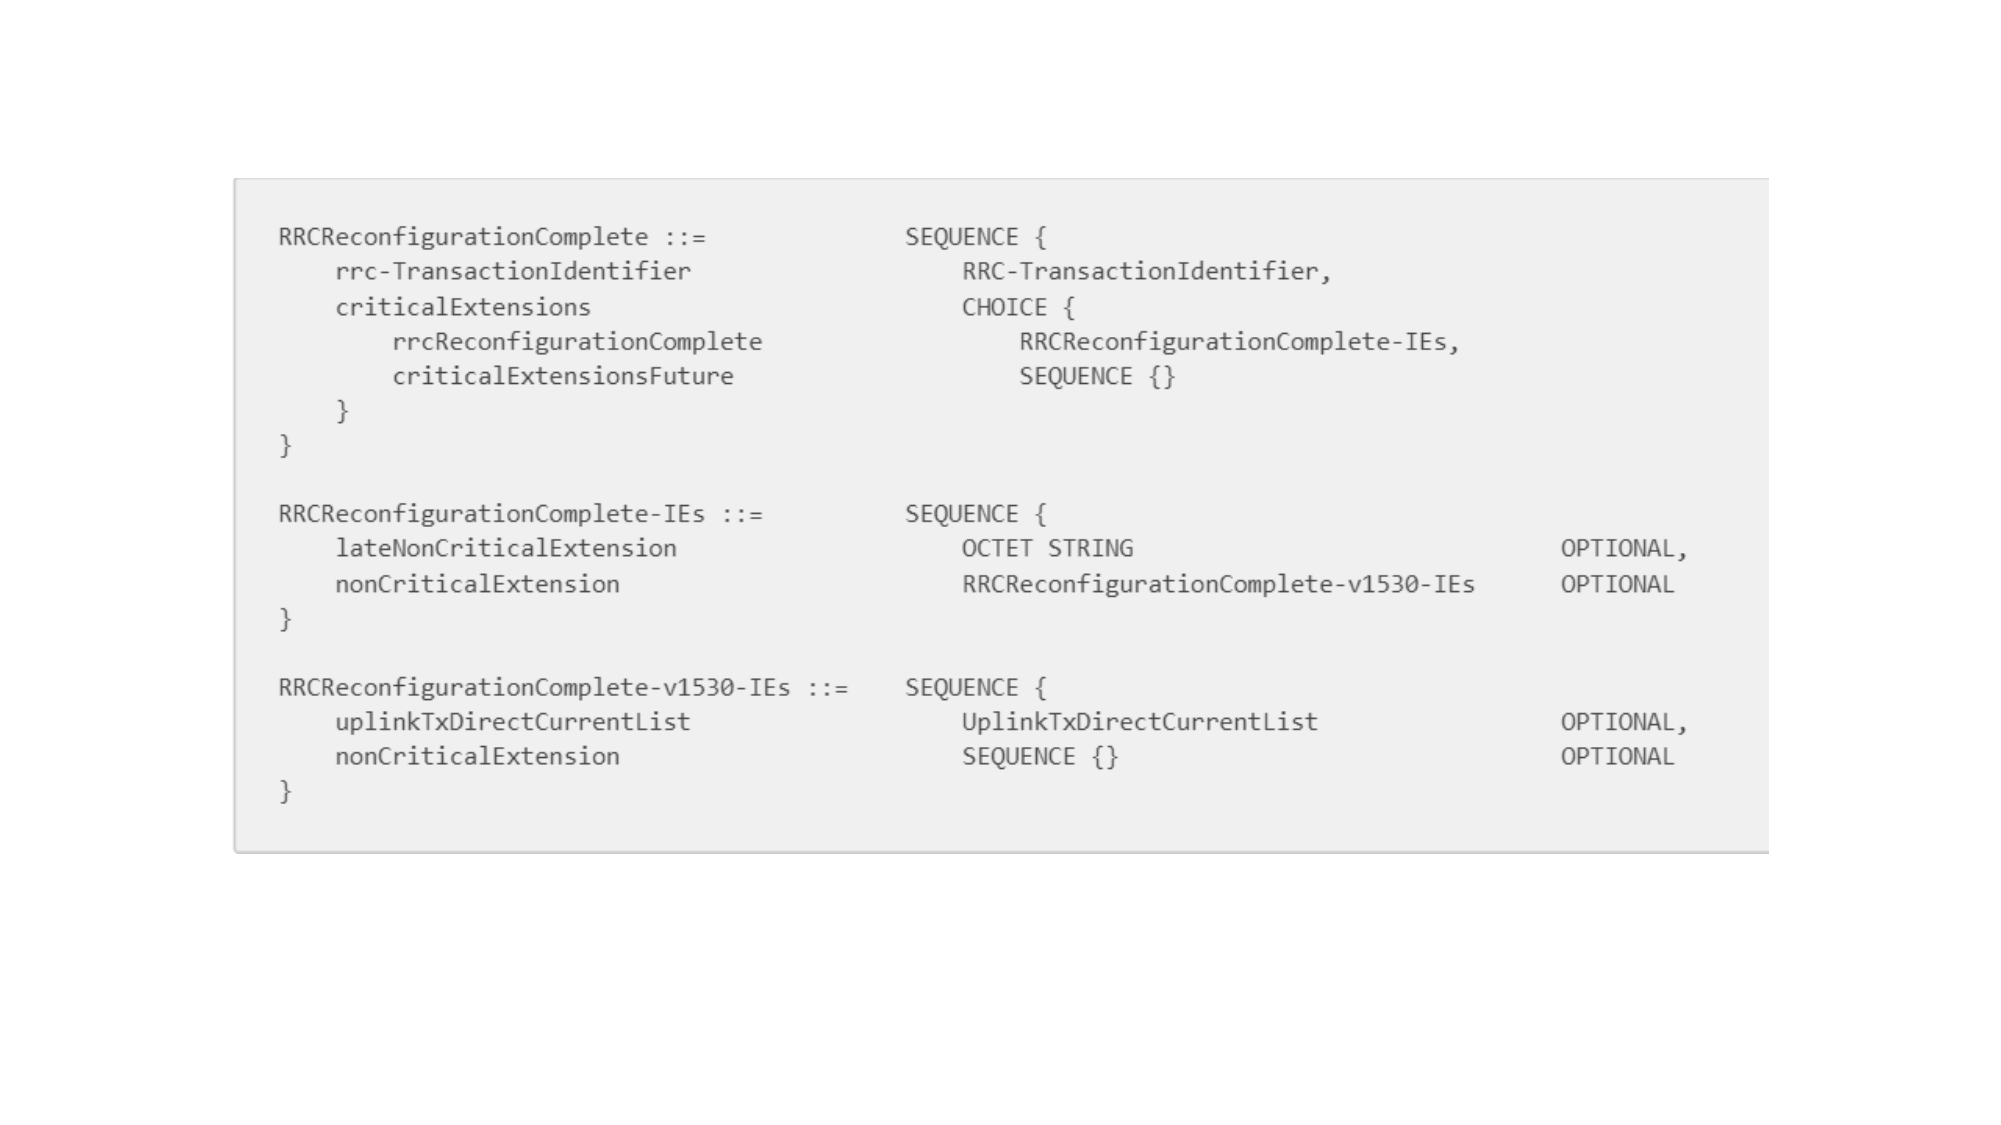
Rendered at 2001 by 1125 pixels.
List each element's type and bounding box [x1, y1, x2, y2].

picture [231, 178, 1769, 854]
